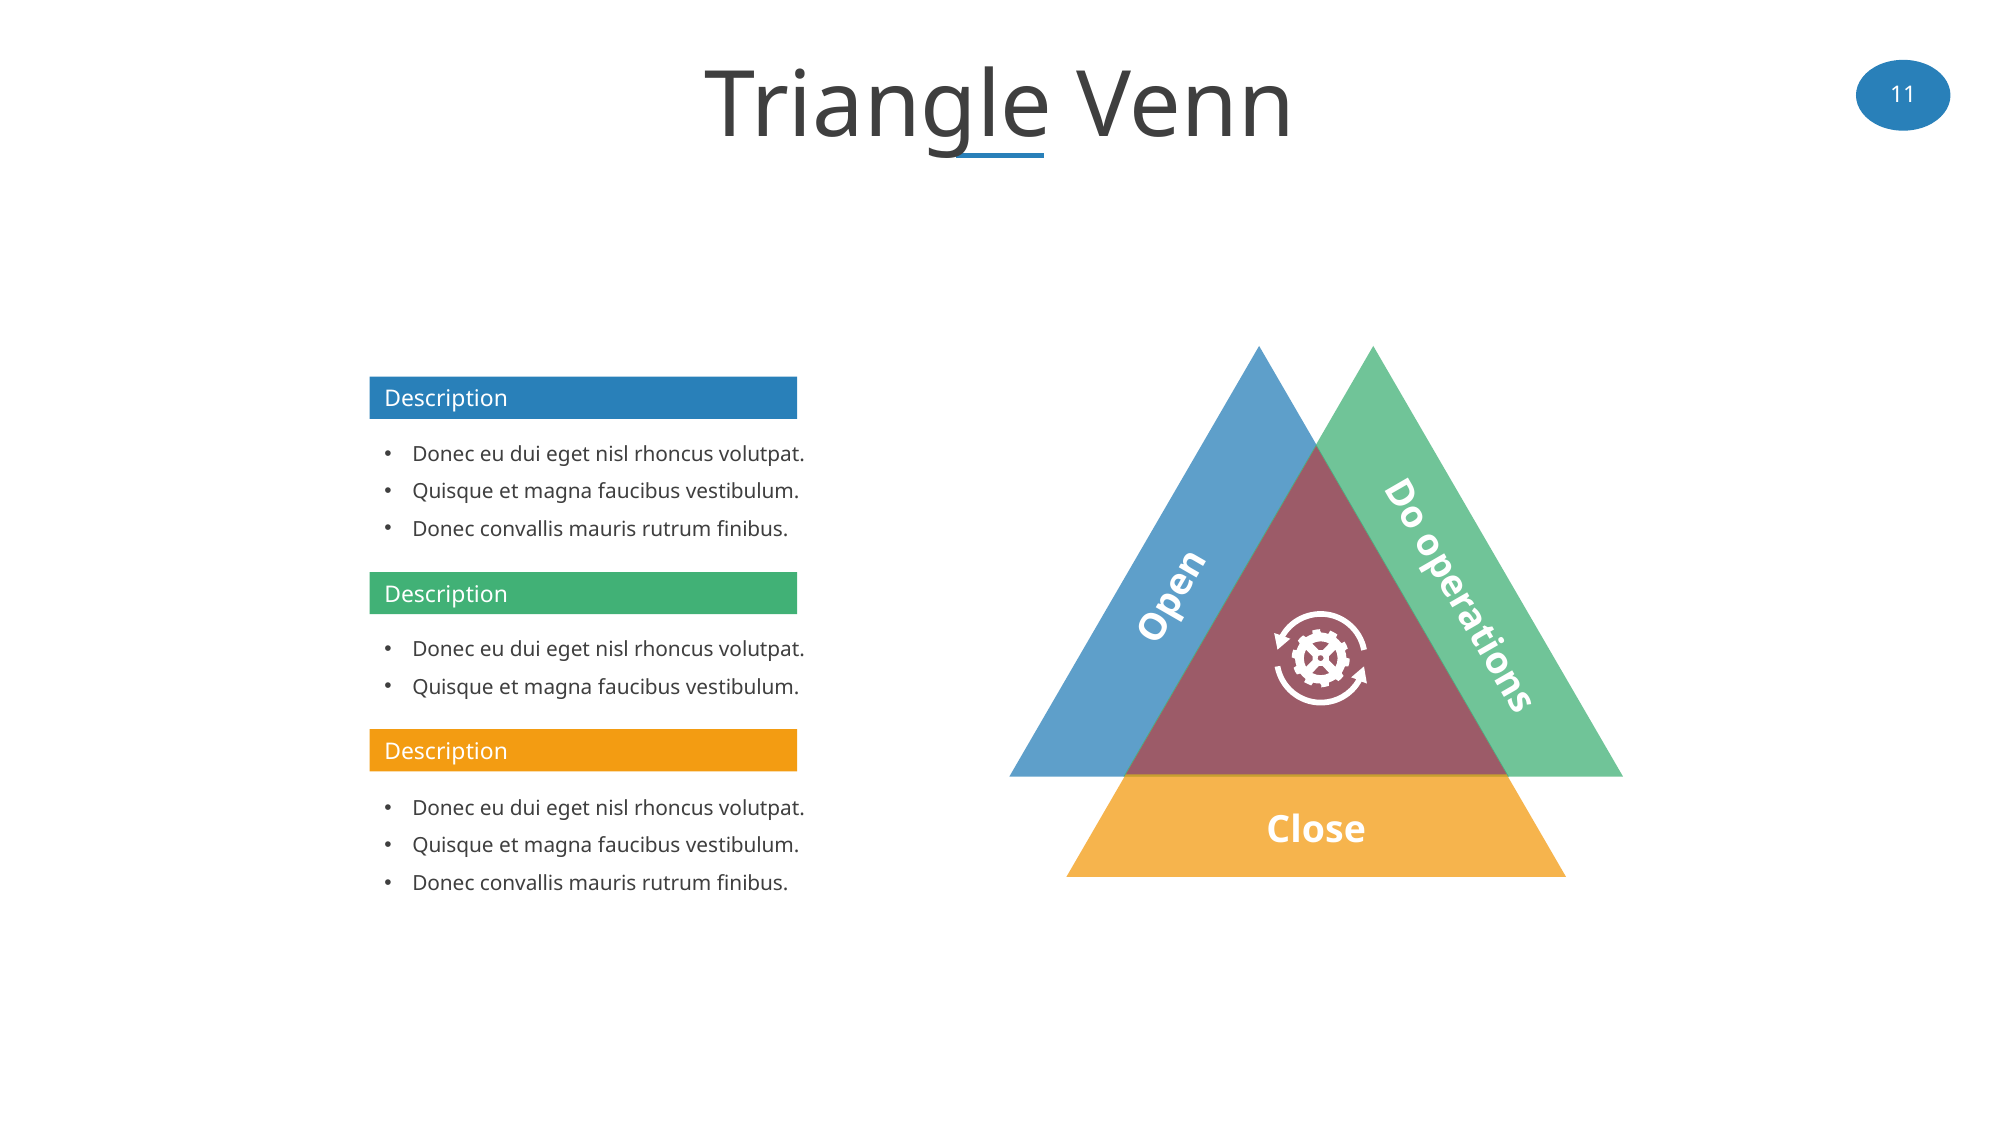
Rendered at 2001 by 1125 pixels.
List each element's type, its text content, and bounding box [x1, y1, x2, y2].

text_box Do operations [1363, 453, 1562, 737]
text_box [1274, 665, 1367, 706]
text_box Donec eu dui eget nisl rhoncus volutpat. Quisque et magna faucibus vestibulum. Donec convallis mauris rutrum finibus. [369, 420, 913, 548]
text_box [1124, 444, 1509, 776]
text_box [1064, 775, 1568, 878]
text_box Donec eu dui eget nisl rhoncus volutpat. Quisque et magna faucibus vestibulum. [369, 616, 913, 706]
text_box Description [369, 572, 798, 615]
text_box Description [369, 376, 798, 419]
text_box Donec eu dui eget nisl rhoncus volutpat. Quisque et magna faucibus vestibulum. Donec convallis mauris rutrum finibus. [369, 774, 913, 902]
text_box [1274, 611, 1367, 651]
text_box [1291, 629, 1350, 688]
title Triangle Venn [137, 47, 1863, 166]
text_box [1121, 343, 1625, 778]
text_box Description [369, 729, 798, 772]
text_box [1007, 343, 1316, 778]
text_box Open [1111, 523, 1229, 667]
text_box Close [1251, 797, 1381, 857]
slide_number 11 [1806, 65, 2000, 126]
